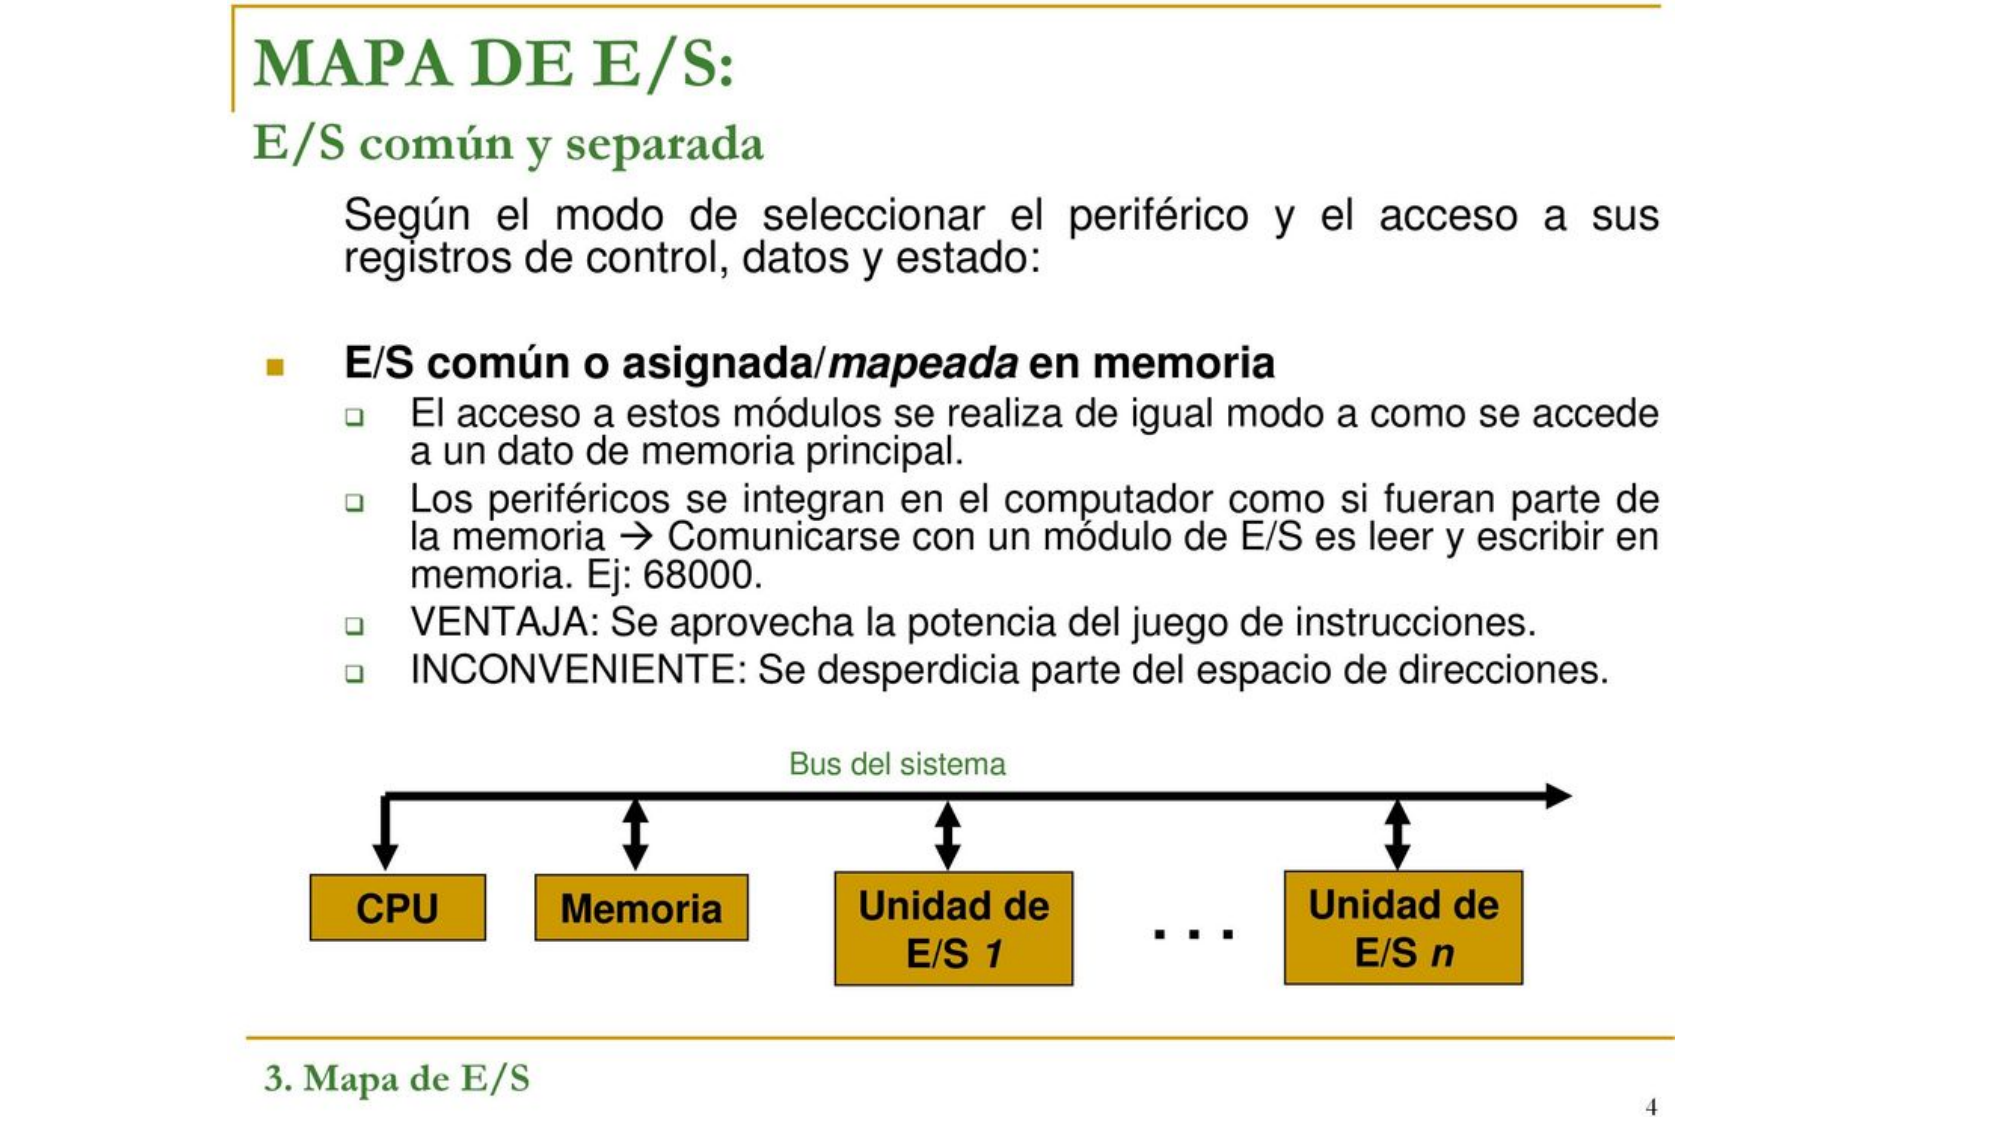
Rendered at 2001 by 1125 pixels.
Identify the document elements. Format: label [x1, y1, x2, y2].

list [227, 0, 1675, 1117]
